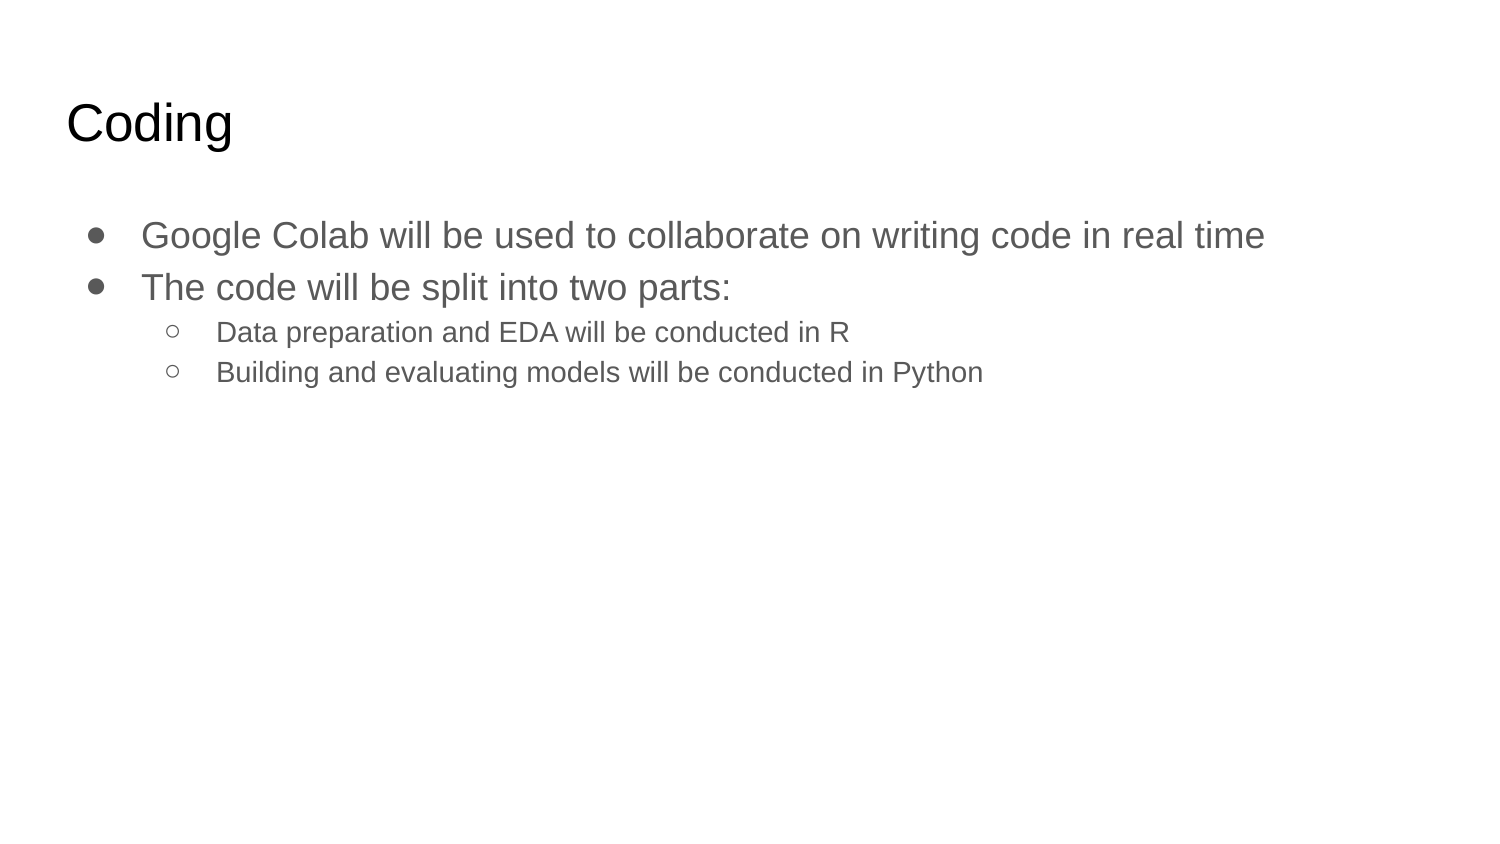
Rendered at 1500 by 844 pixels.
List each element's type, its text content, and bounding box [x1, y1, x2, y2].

list Google Colab will be used to collaborate on writing code in real time The code will be split into two parts: Data preparation and EDA will be conducted in R Building and evaluating models will be conducted in Python [51, 189, 1449, 750]
title Coding [51, 72, 1449, 167]
